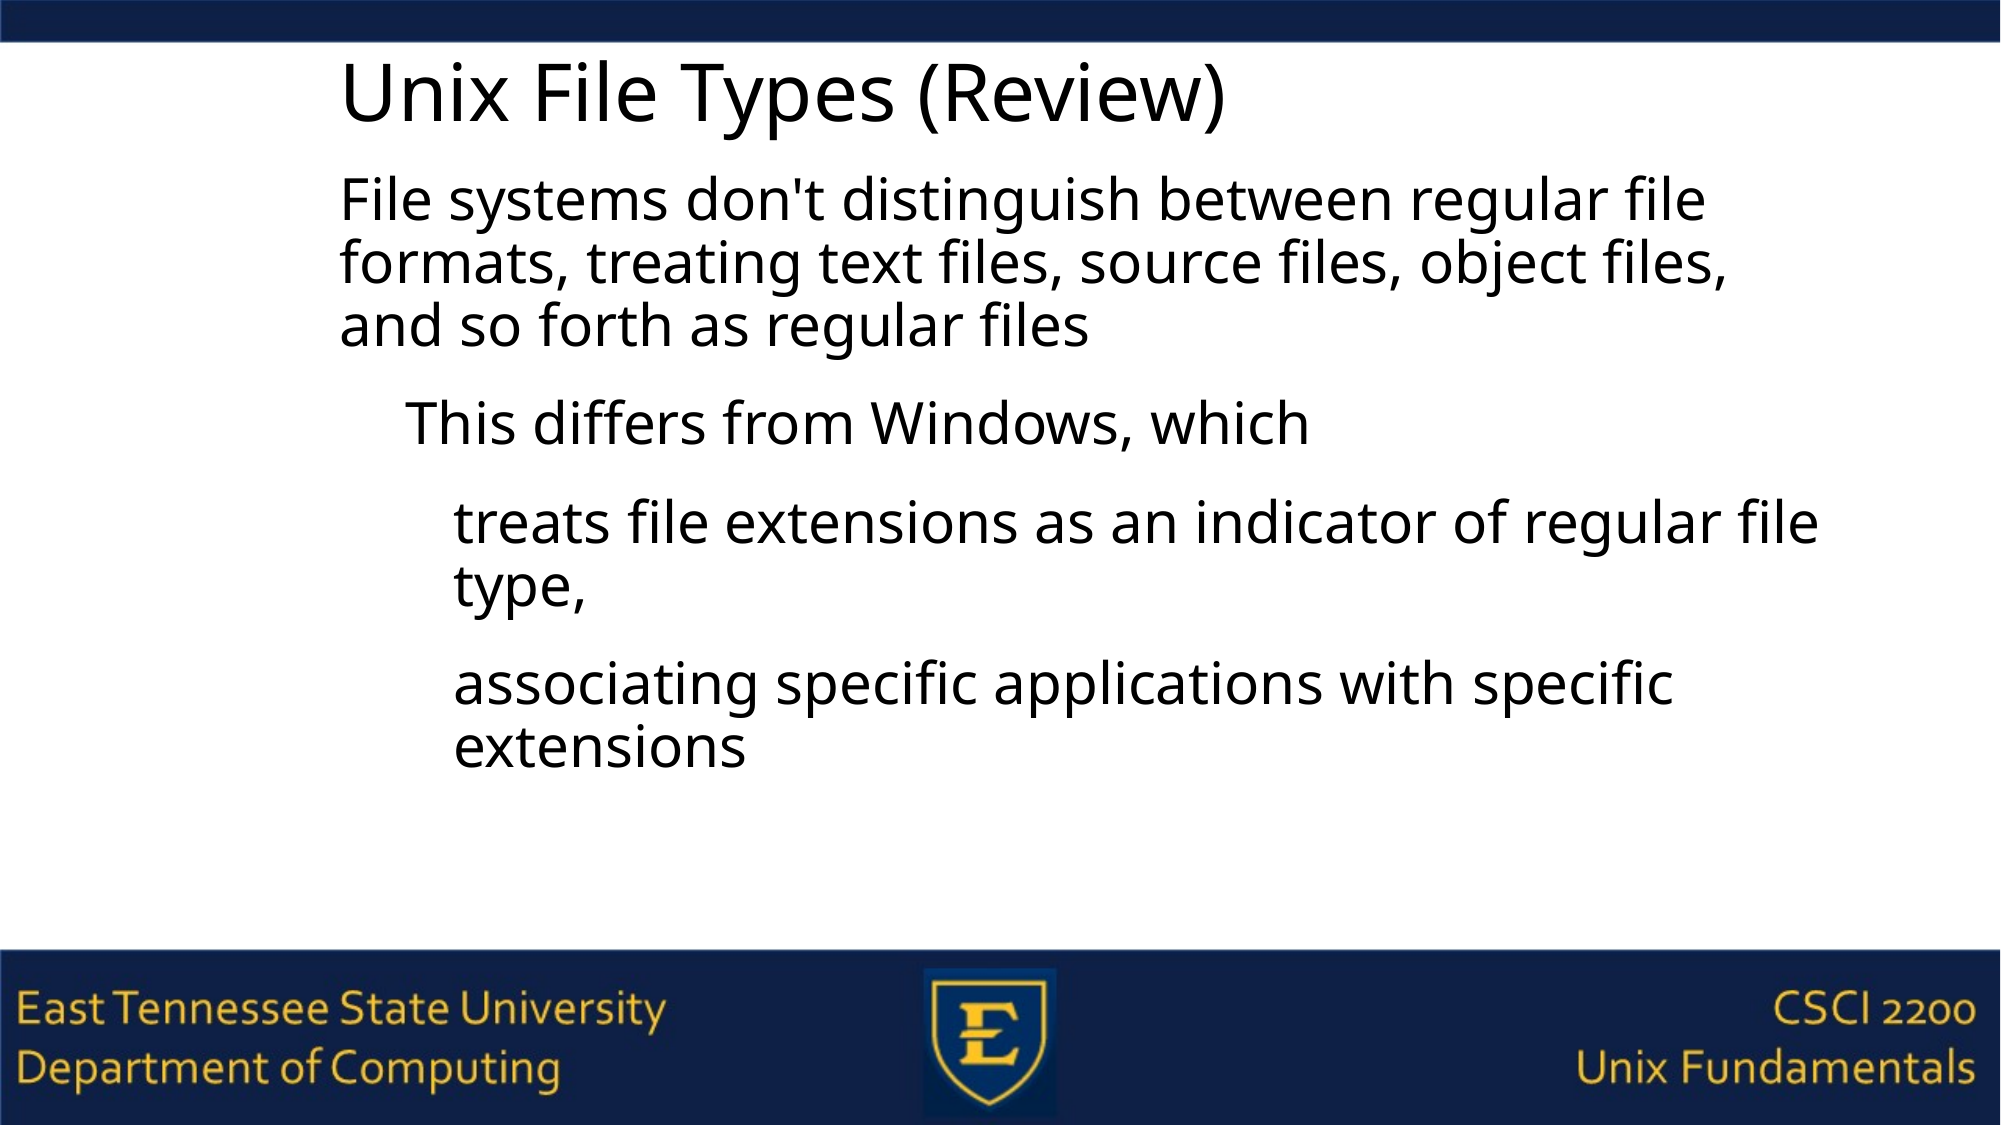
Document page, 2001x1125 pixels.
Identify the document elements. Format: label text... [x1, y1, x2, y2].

title Unix File Types (Review) [324, 45, 1675, 148]
picture [0, 0, 2001, 1125]
list File systems don't distinguish between regular file formats, treating text files, source files, object files, and so forth as regular files This differs from Windows, which treats file extensions as an indicator of regular file type, associating specific applications with specific extensions [324, 162, 1844, 800]
